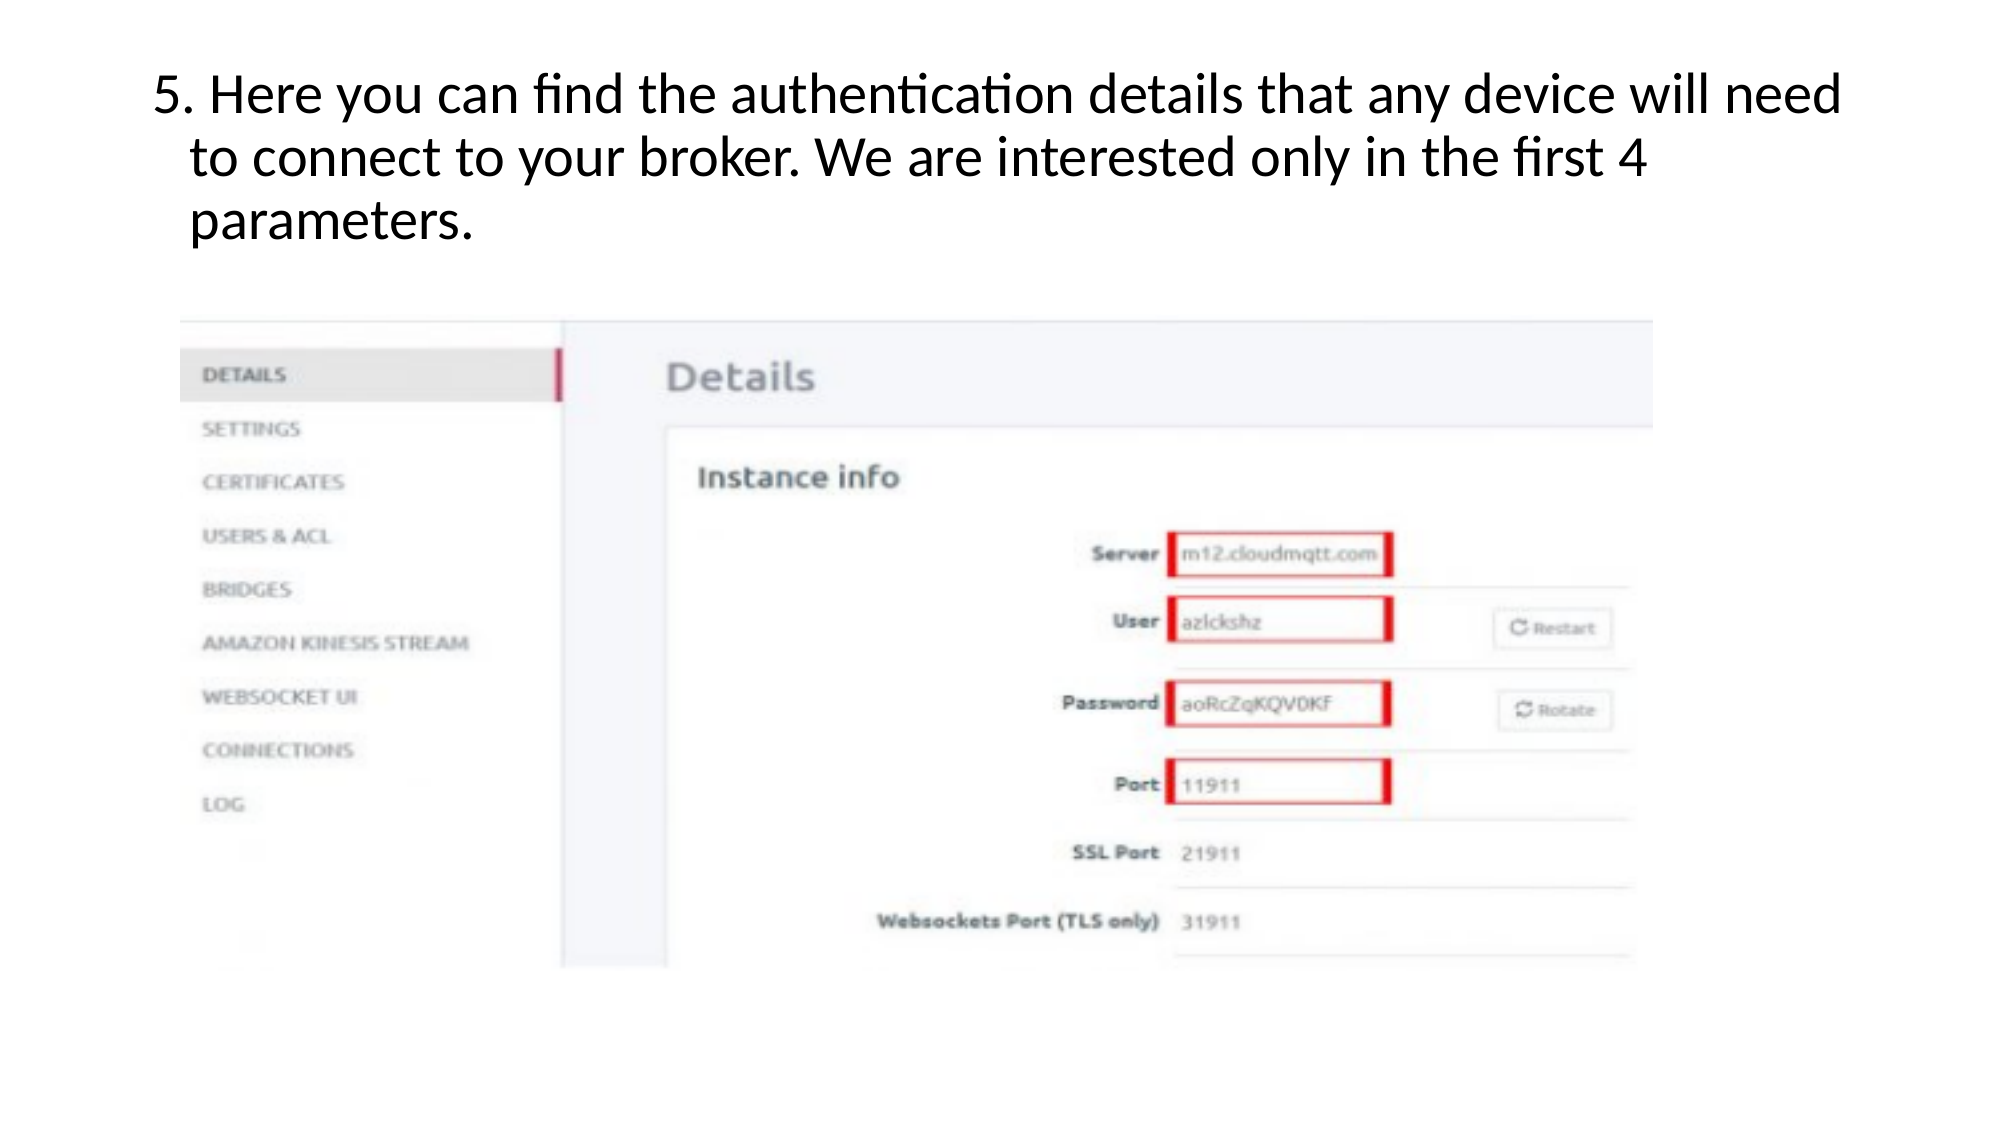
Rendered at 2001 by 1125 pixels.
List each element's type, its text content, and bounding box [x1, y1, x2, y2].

list 5. Here you can find the authentication details that any device will need to connect to your broker. We are interested only in the first 4 parameters. [137, 55, 1863, 1014]
picture [179, 314, 1653, 971]
